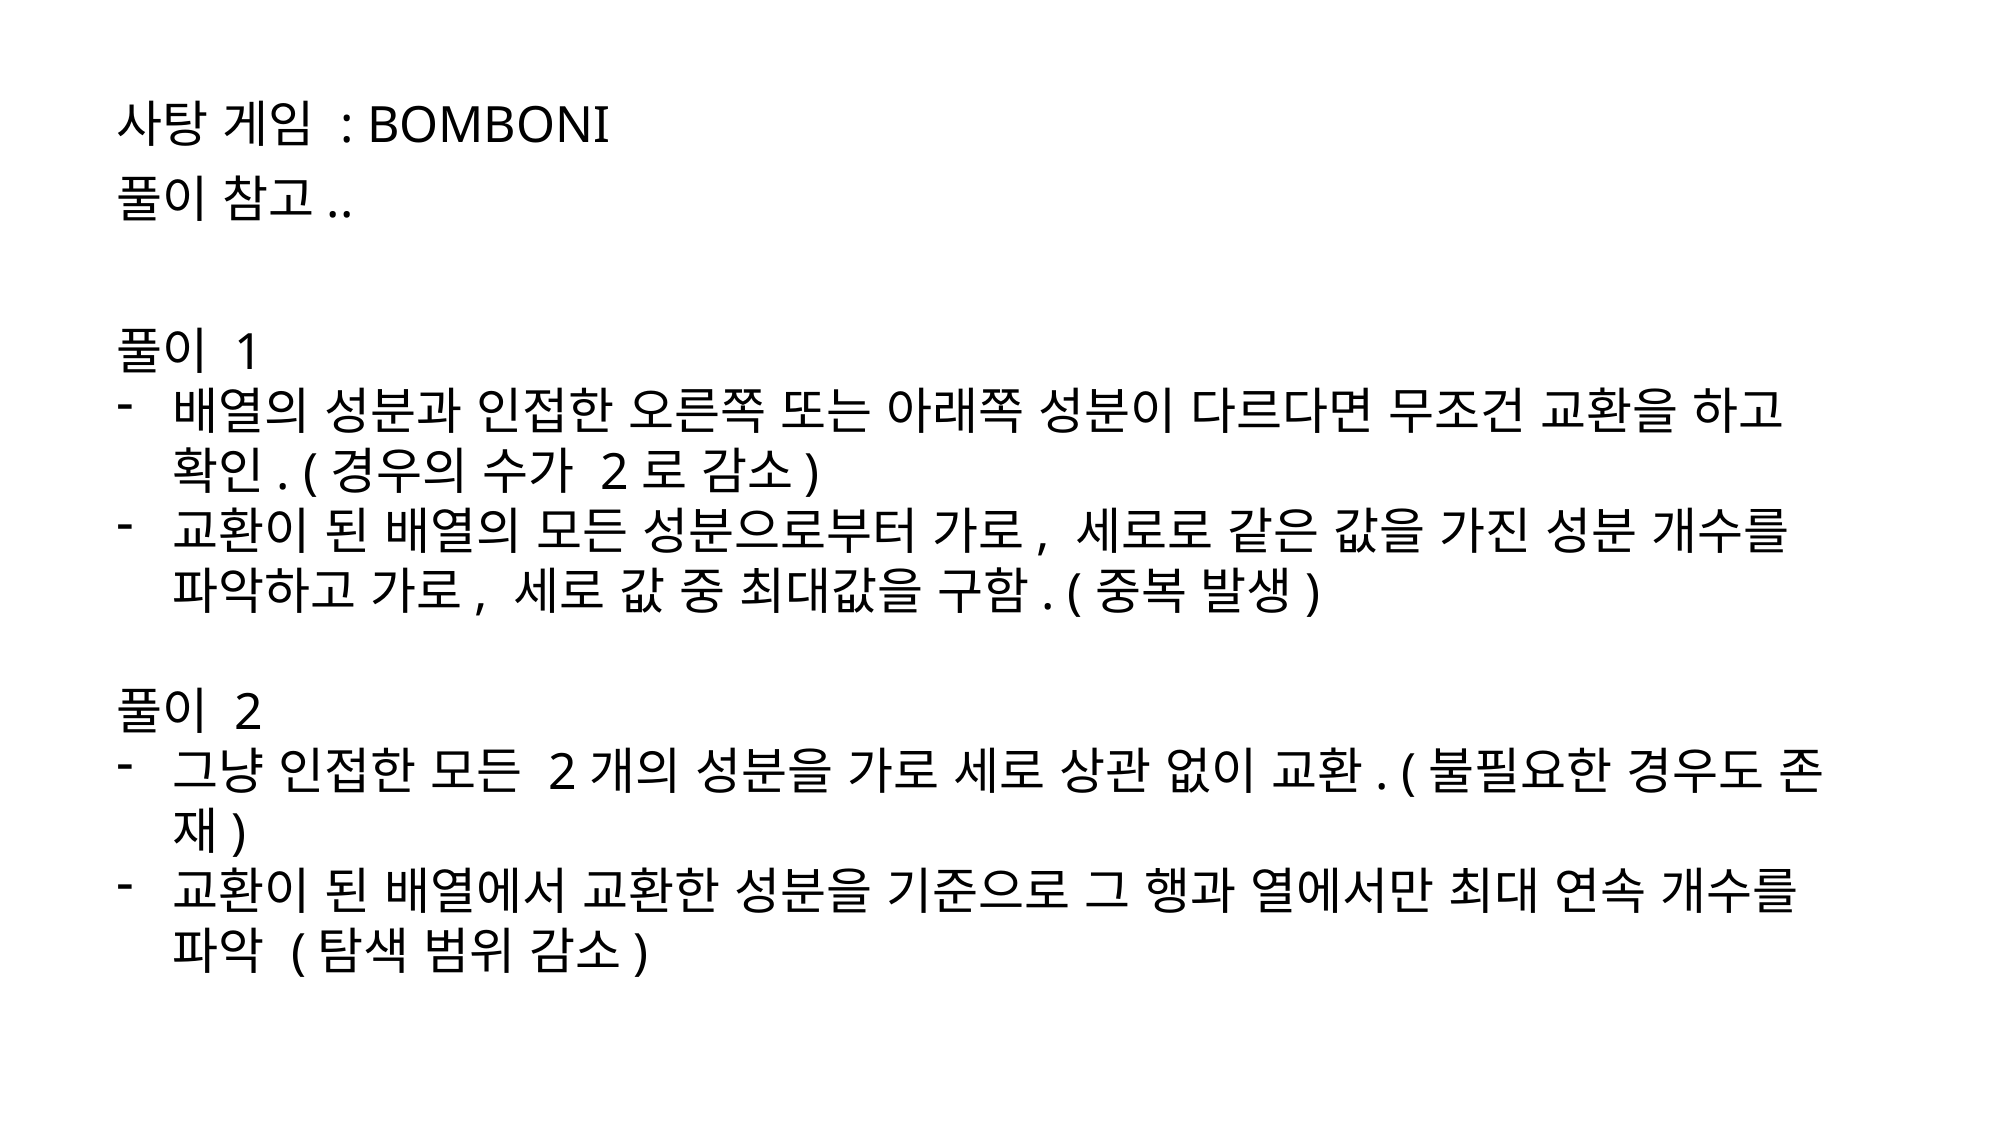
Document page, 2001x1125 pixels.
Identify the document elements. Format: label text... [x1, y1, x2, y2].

text_box 풀이 1 배열의 성분과 인접한 오른쪽 또는 아래쪽 성분이 다르다면 무조건 교환을 하고 확인. (경우의 수가 2로 감소) 교환이 된 배열의 모든 성분으로부터 가로, 세로로 같은 값을 가진 성분 개수를 파악하고 가로, 세로 값 중 최대값을 구함. (중복 발생) 풀이 2 그냥 인접한 모든 2개의 성분을 가로 세로 상관 없이 교환. (불필요한 경우도 존재) 교환이 된 배열에서 교환한 성분을 기준으로 그 행과 열에서만 최대 연속 개수를 파악 (탐색 범위 감소) [101, 311, 1886, 987]
text_box 사탕 게임 : BOMBONI [101, 84, 651, 160]
text_box 풀이 참고.. [101, 160, 651, 236]
